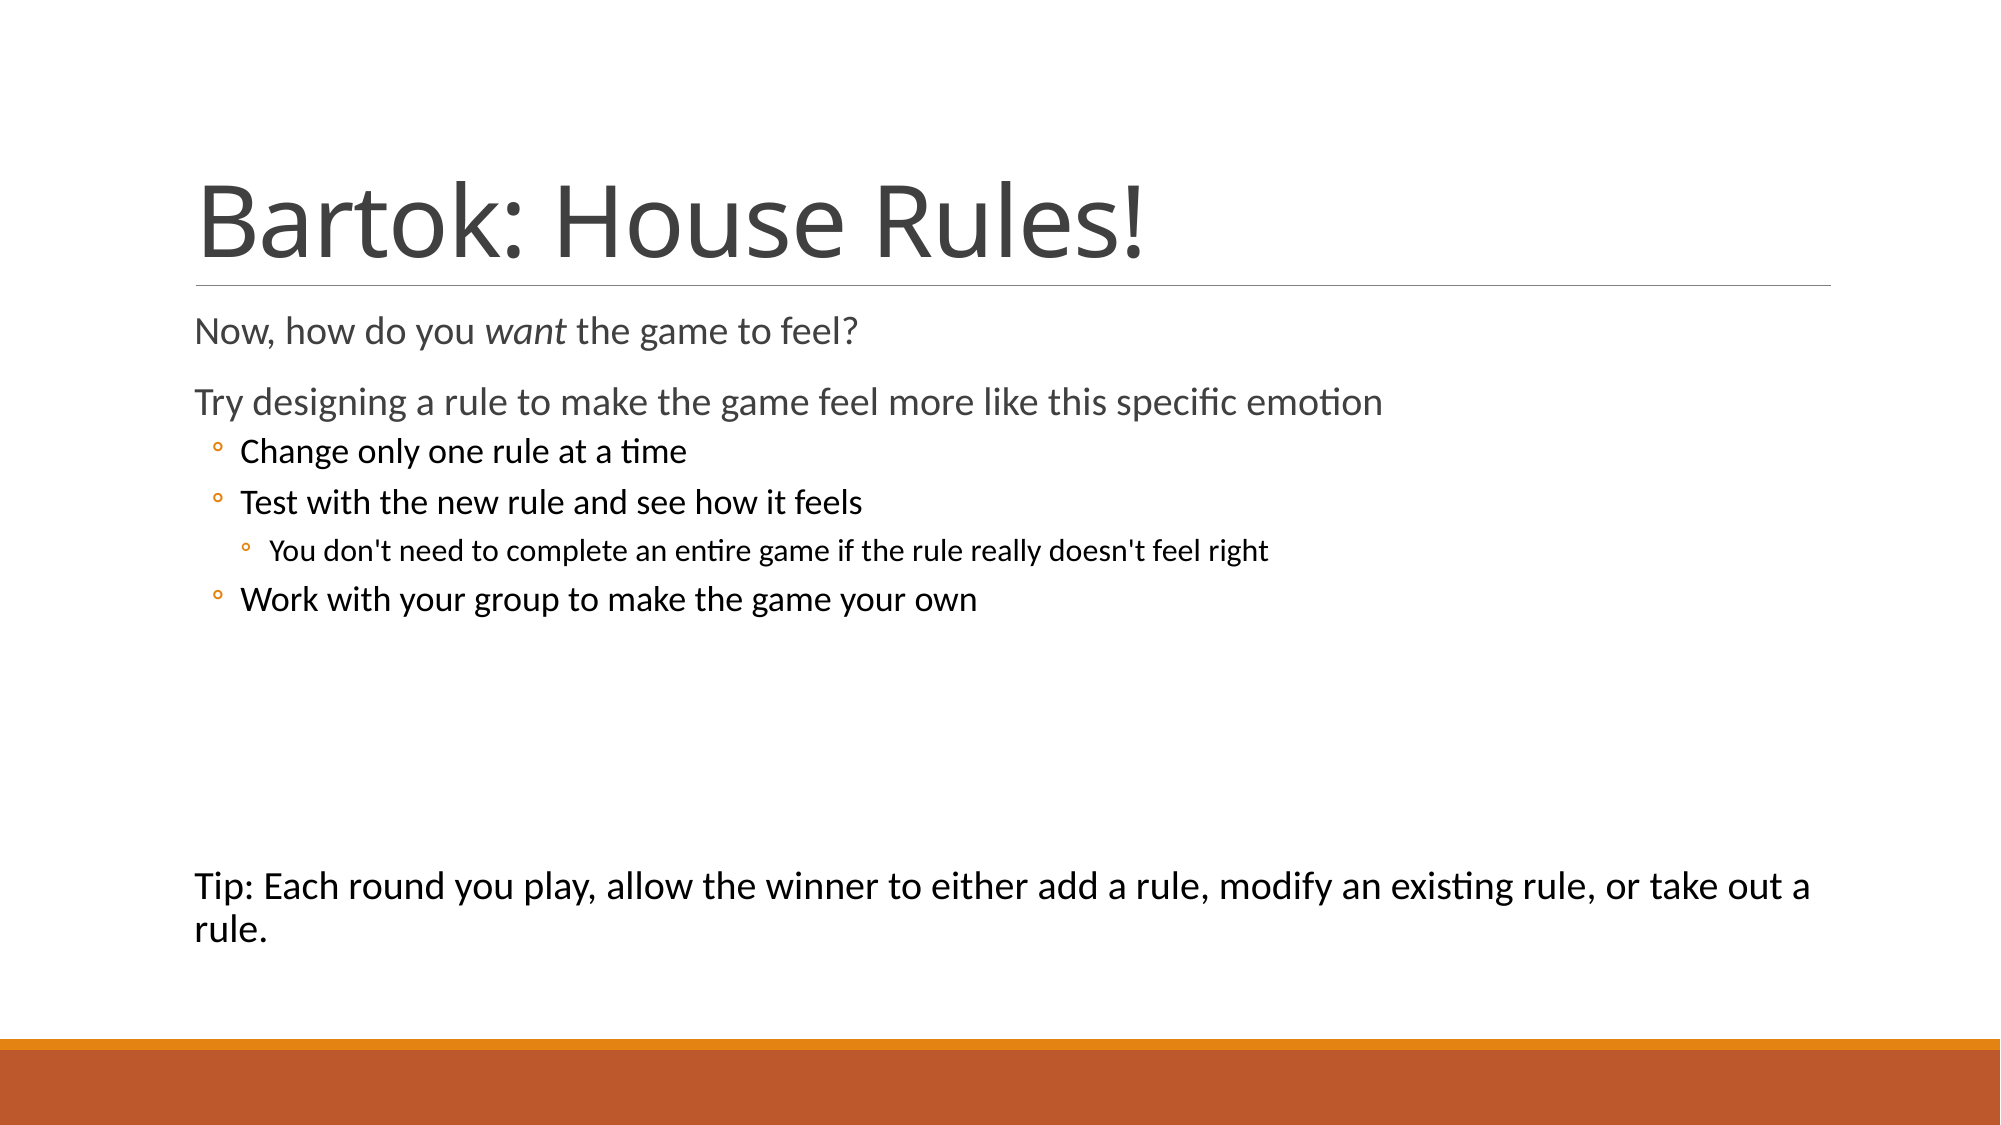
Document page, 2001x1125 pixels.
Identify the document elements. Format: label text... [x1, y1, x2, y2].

title Bartok: House Rules! [180, 47, 1830, 285]
list Now, how do you want the game to feel? Try designing a rule to make the game feel more like this specific emotion Change only one rule at a time Test with the new rule and see how it feels You don't need to complete an entire game if the rule really doesn't feel right Work with your group to make the game your own Tip: Each round you play, allow the winner to either add a rule, modify an existing rule, or take out a rule. [180, 302, 1830, 963]
